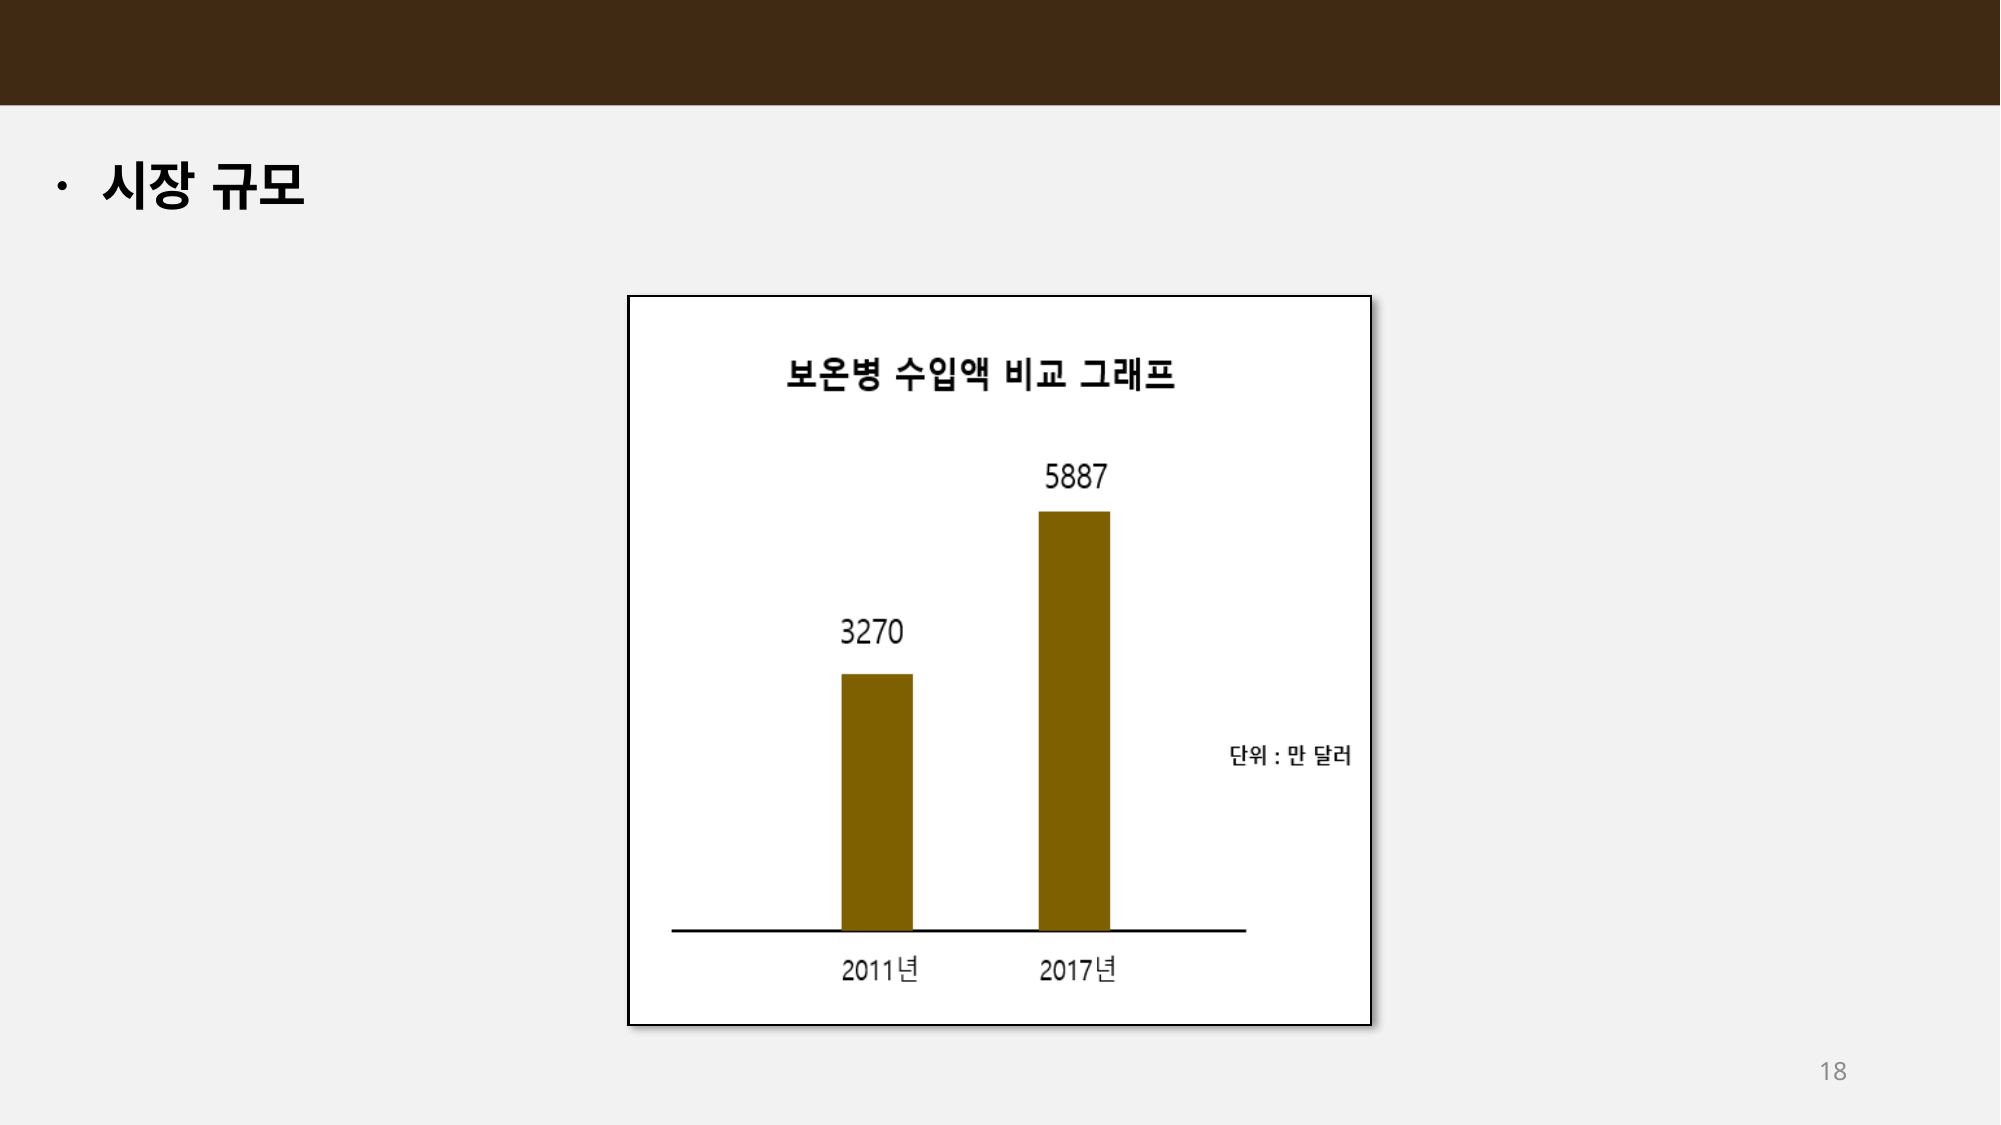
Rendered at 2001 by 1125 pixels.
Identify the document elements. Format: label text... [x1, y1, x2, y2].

slide_number 18 [1412, 1042, 1863, 1103]
text_box ㆍ 시장 규모 [23, 146, 738, 224]
text_box [0, 0, 2000, 107]
picture [629, 297, 1371, 1025]
